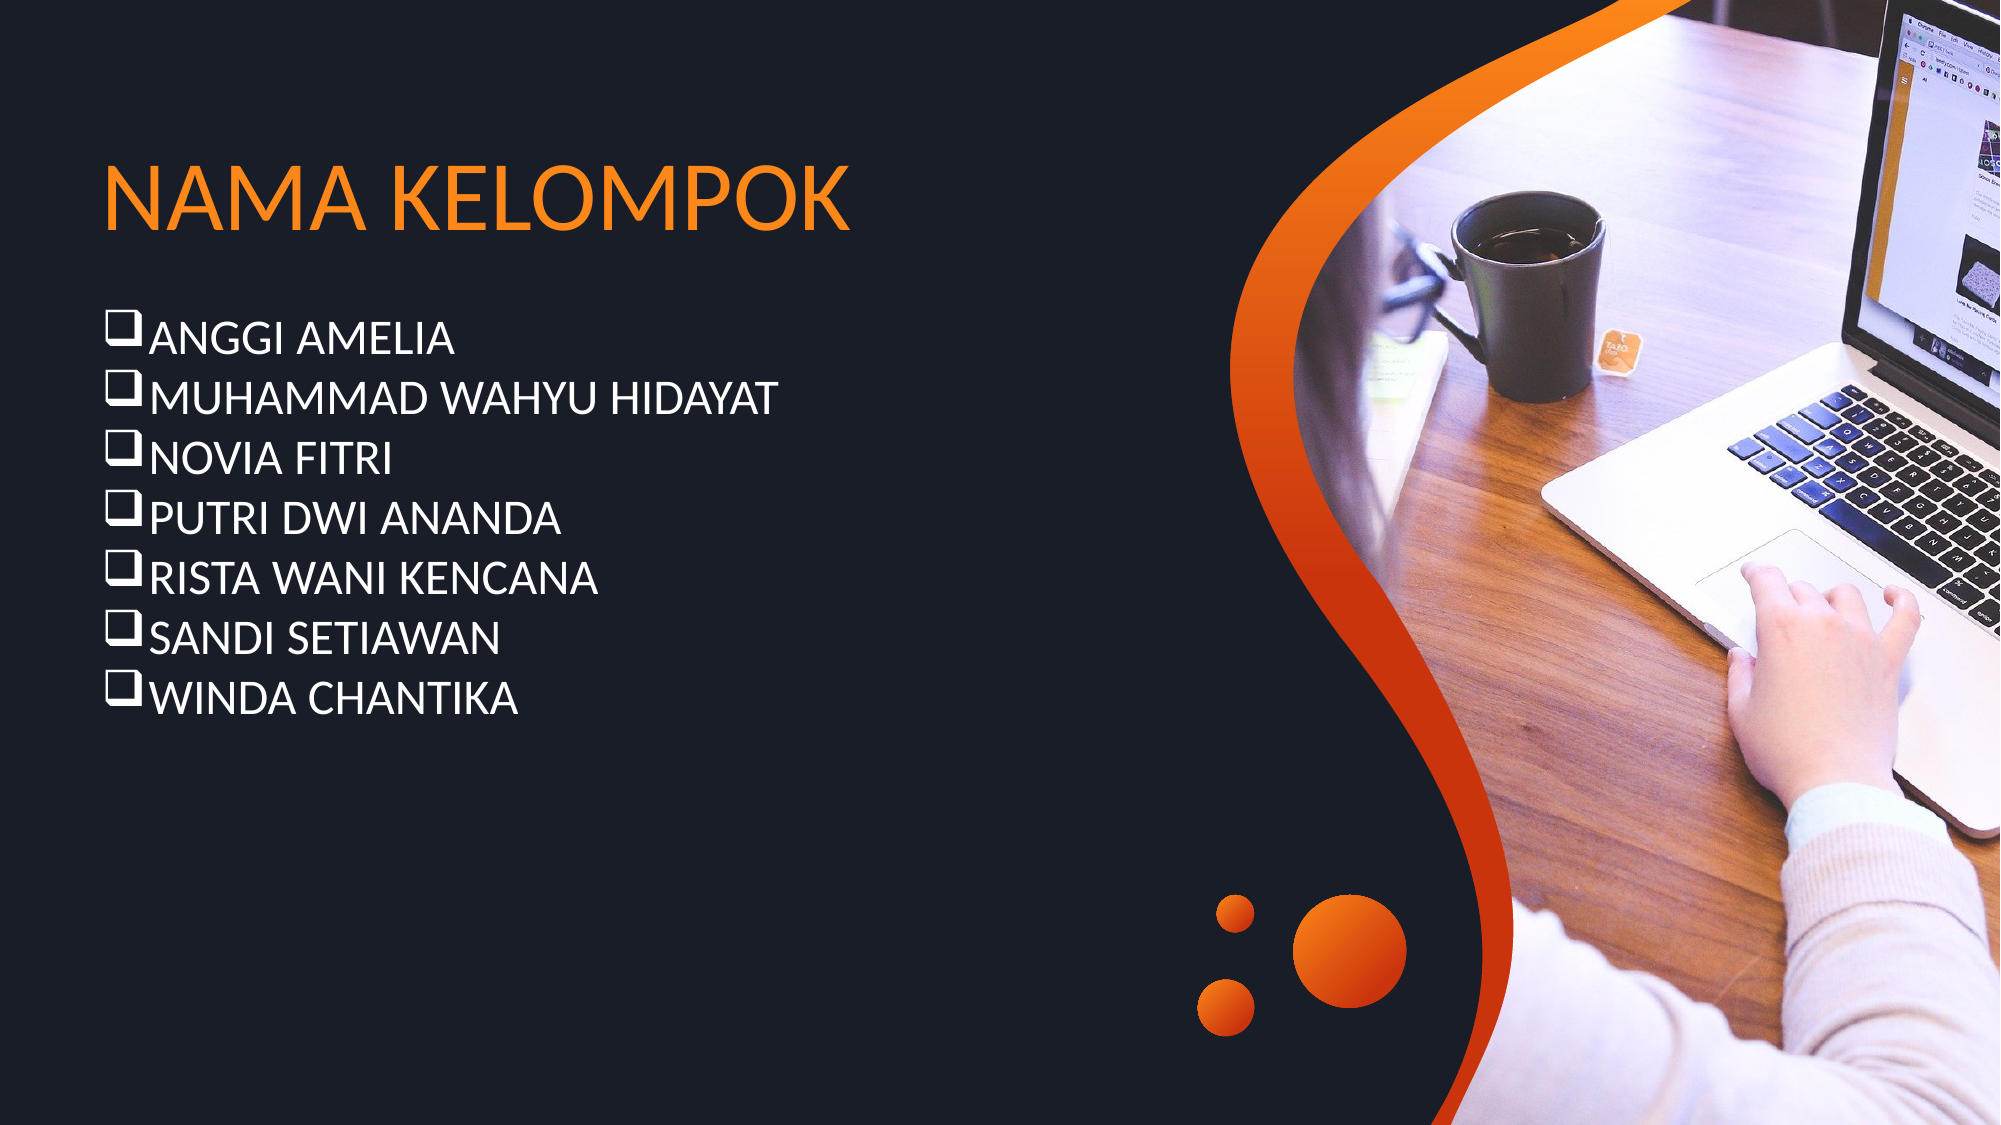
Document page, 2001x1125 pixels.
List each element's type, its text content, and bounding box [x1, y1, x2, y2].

text_box [1215, 893, 1256, 934]
picture [1293, 0, 2000, 1125]
text_box NAMA KELOMPOK [86, 123, 1093, 258]
text_box ANGGI AMELIA MUHAMMAD WAHYU HIDAYAT NOVIA FITRI PUTRI DWI ANANDA RISTA WANI KENCANA SANDI SETIAWAN WINDA CHANTIKA [86, 297, 1020, 733]
text_box [1196, 978, 1256, 1038]
